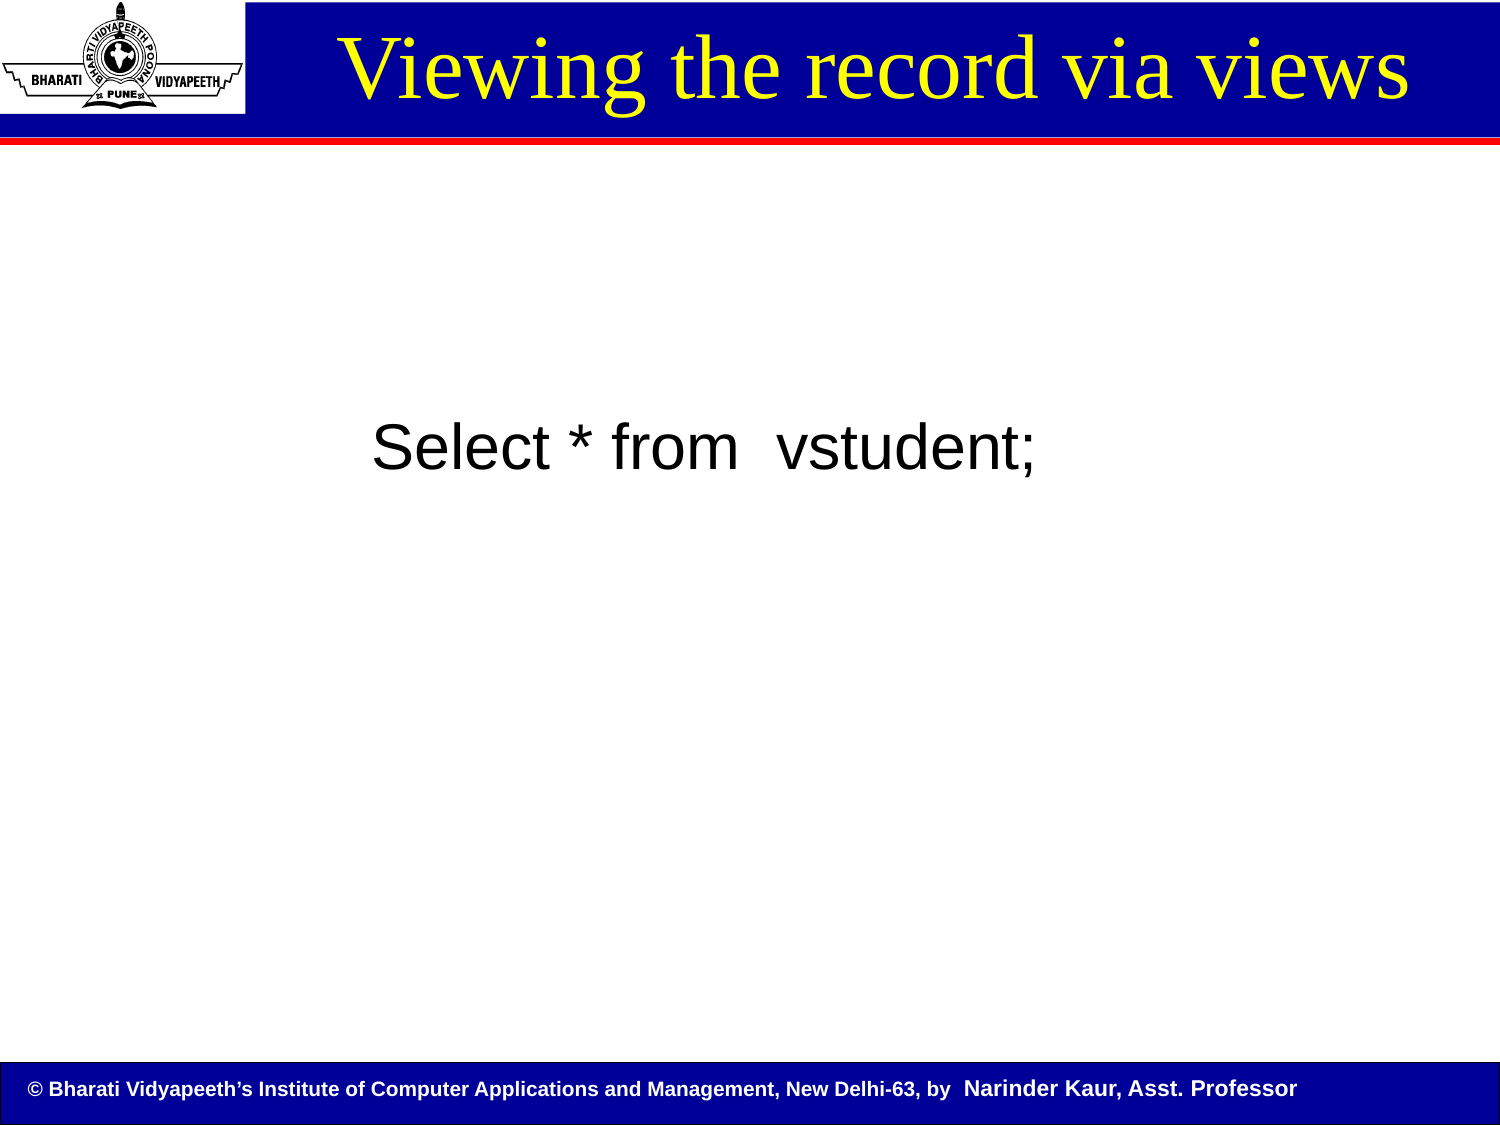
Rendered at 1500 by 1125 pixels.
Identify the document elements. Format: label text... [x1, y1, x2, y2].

picture [2, 2, 243, 109]
title Viewing the record via views [249, 0, 1500, 138]
list Select * from vstudent; [0, 396, 1365, 553]
